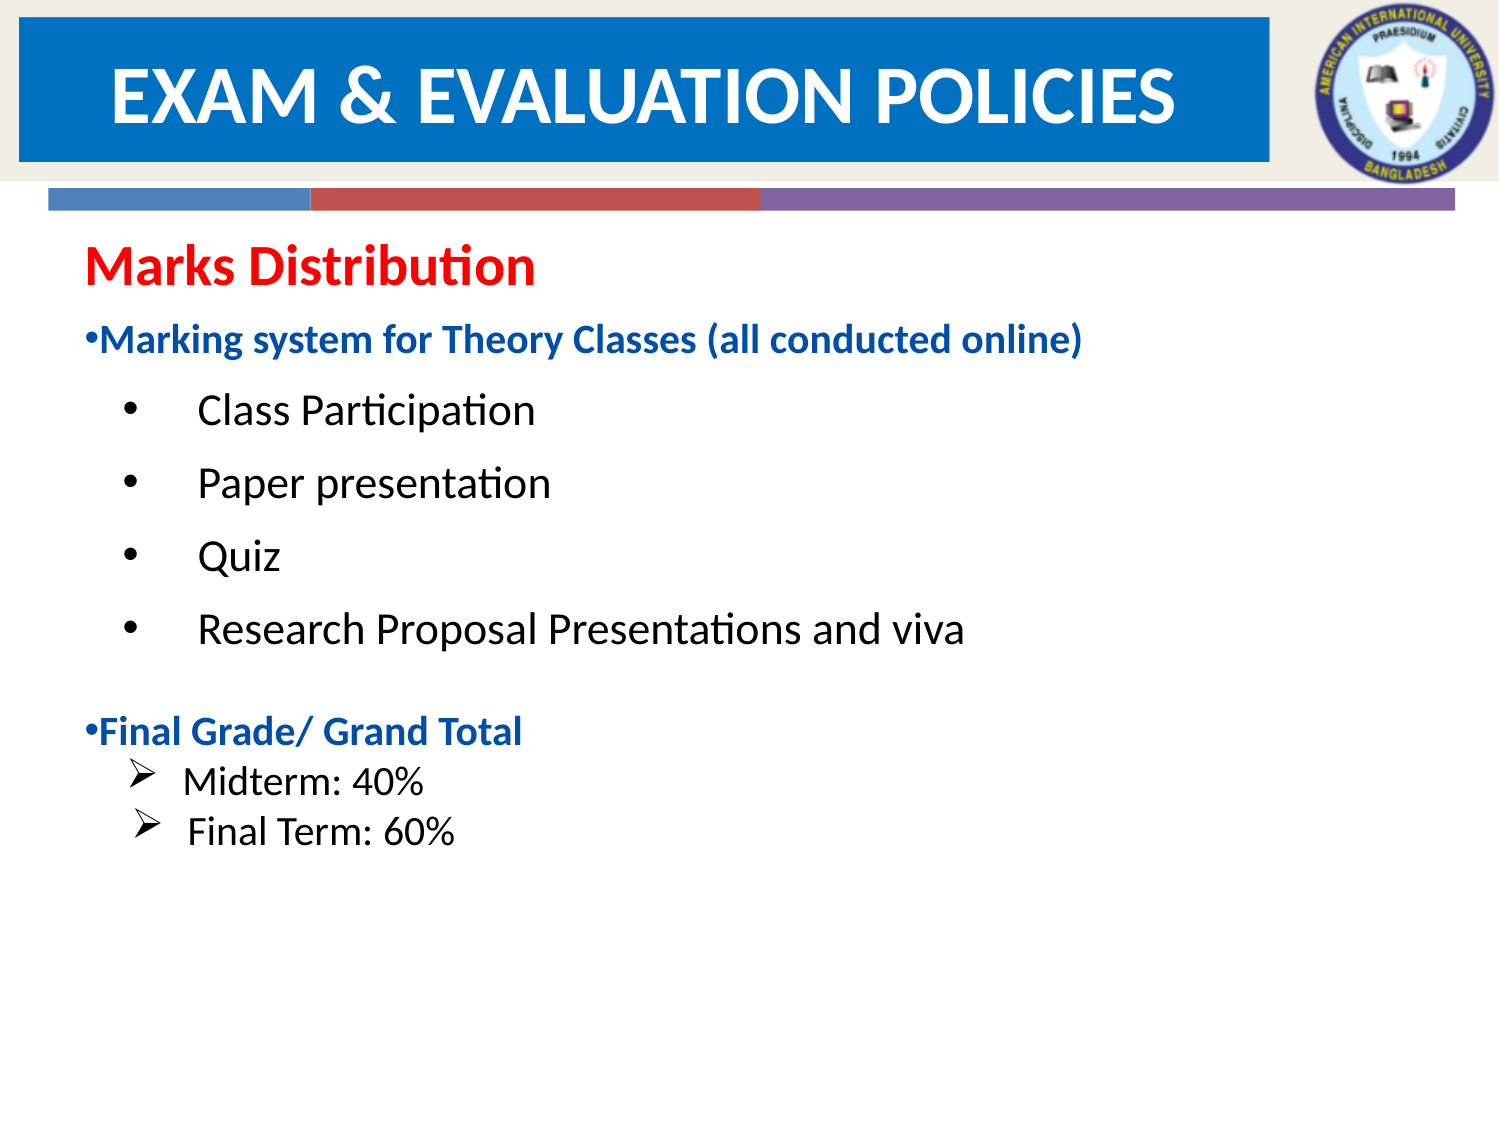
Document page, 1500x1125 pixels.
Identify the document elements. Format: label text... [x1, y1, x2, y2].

list Marks Distribution [69, 223, 804, 300]
picture [1311, 0, 1499, 189]
list Marking system for Theory Classes (all conducted online) Class Participation Paper presentation Quiz Research Proposal Presentations and viva Final Grade/ Grand Total Midterm: 40% Final Term: 60% [69, 304, 1453, 1066]
